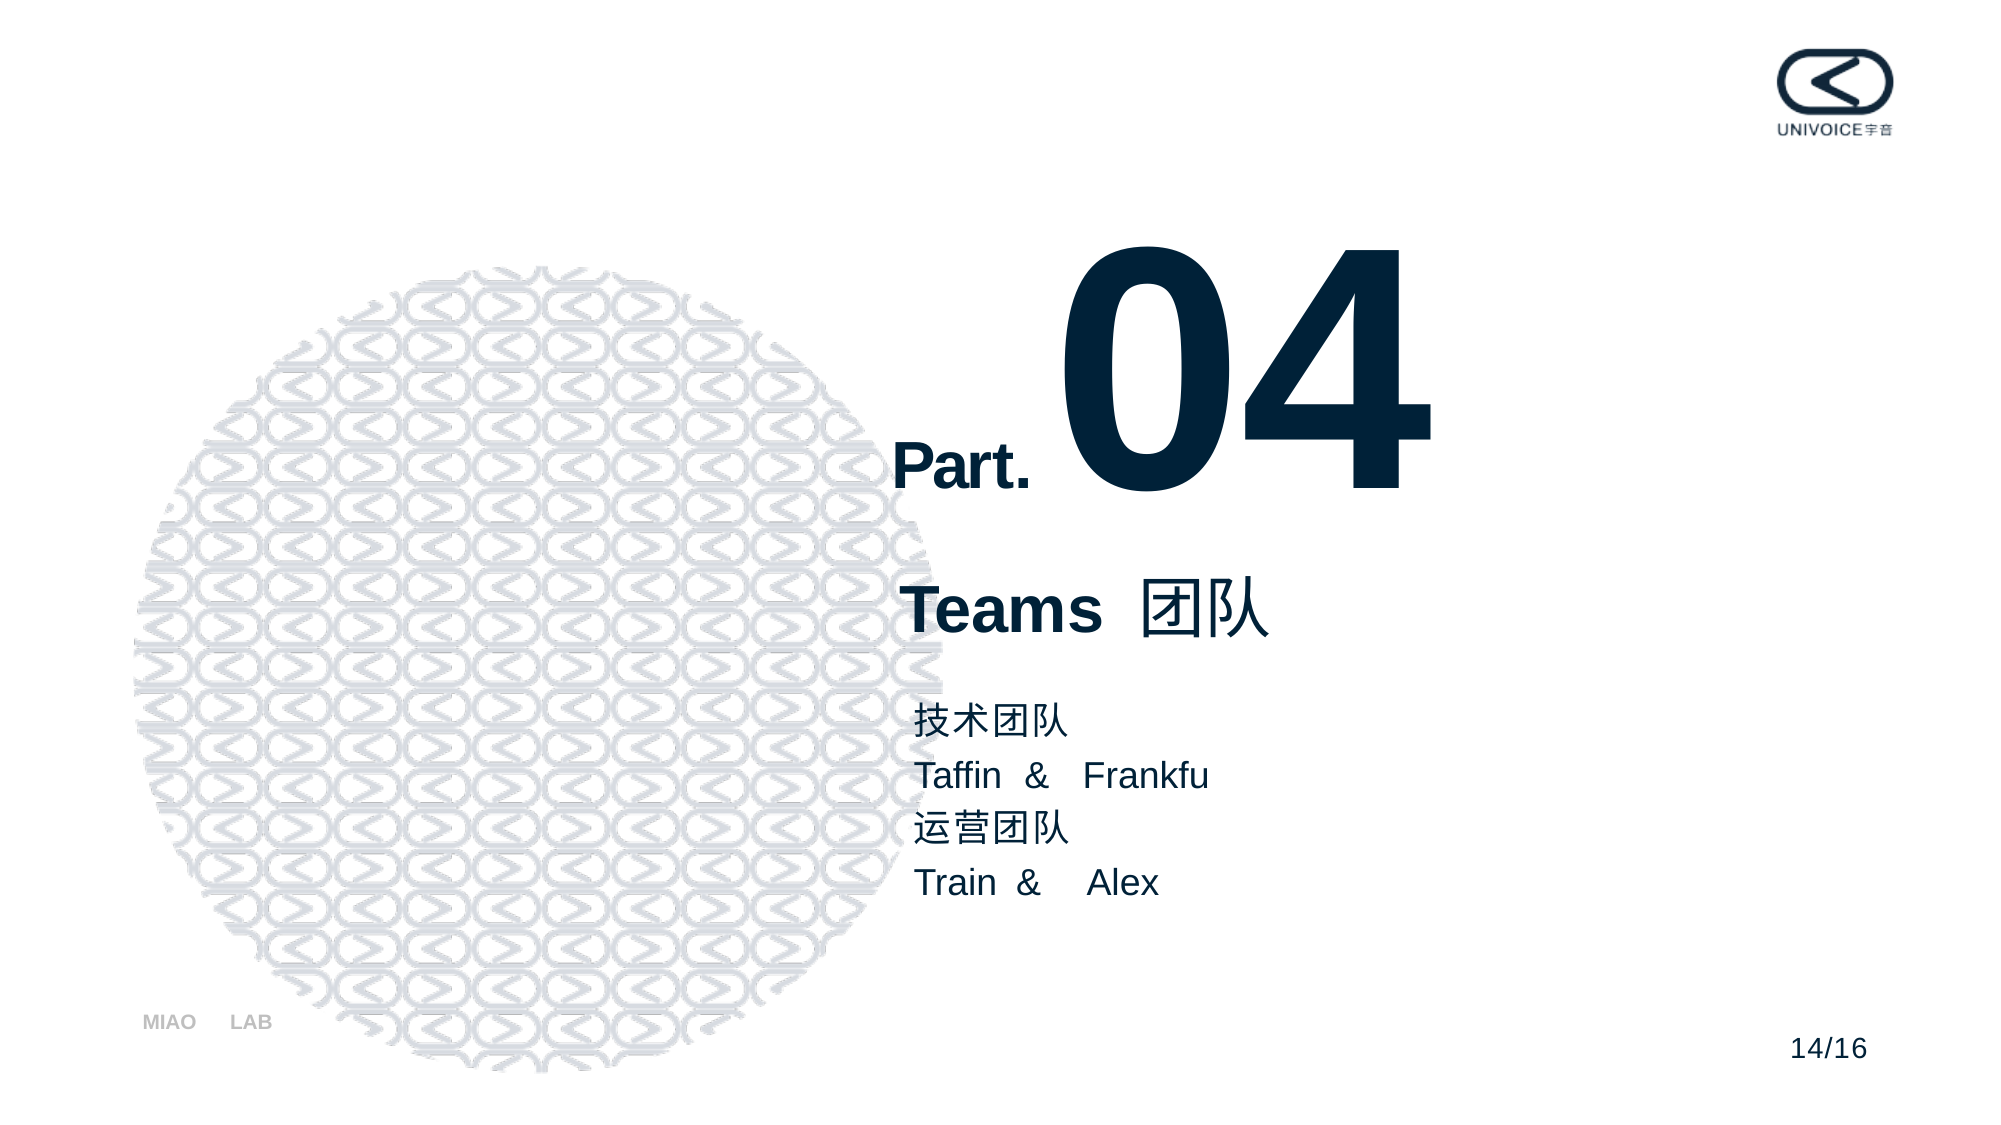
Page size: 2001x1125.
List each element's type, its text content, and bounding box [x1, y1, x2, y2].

picture [133, 265, 943, 1074]
picture [1774, 46, 1897, 139]
text_box Part. 04 Teams 团队 技术团队 Taffin & Frankfu 运营团队 Train & Alex MIAO LAB [140, 230, 1433, 1038]
text_box 14/16 [1787, 1033, 1871, 1067]
